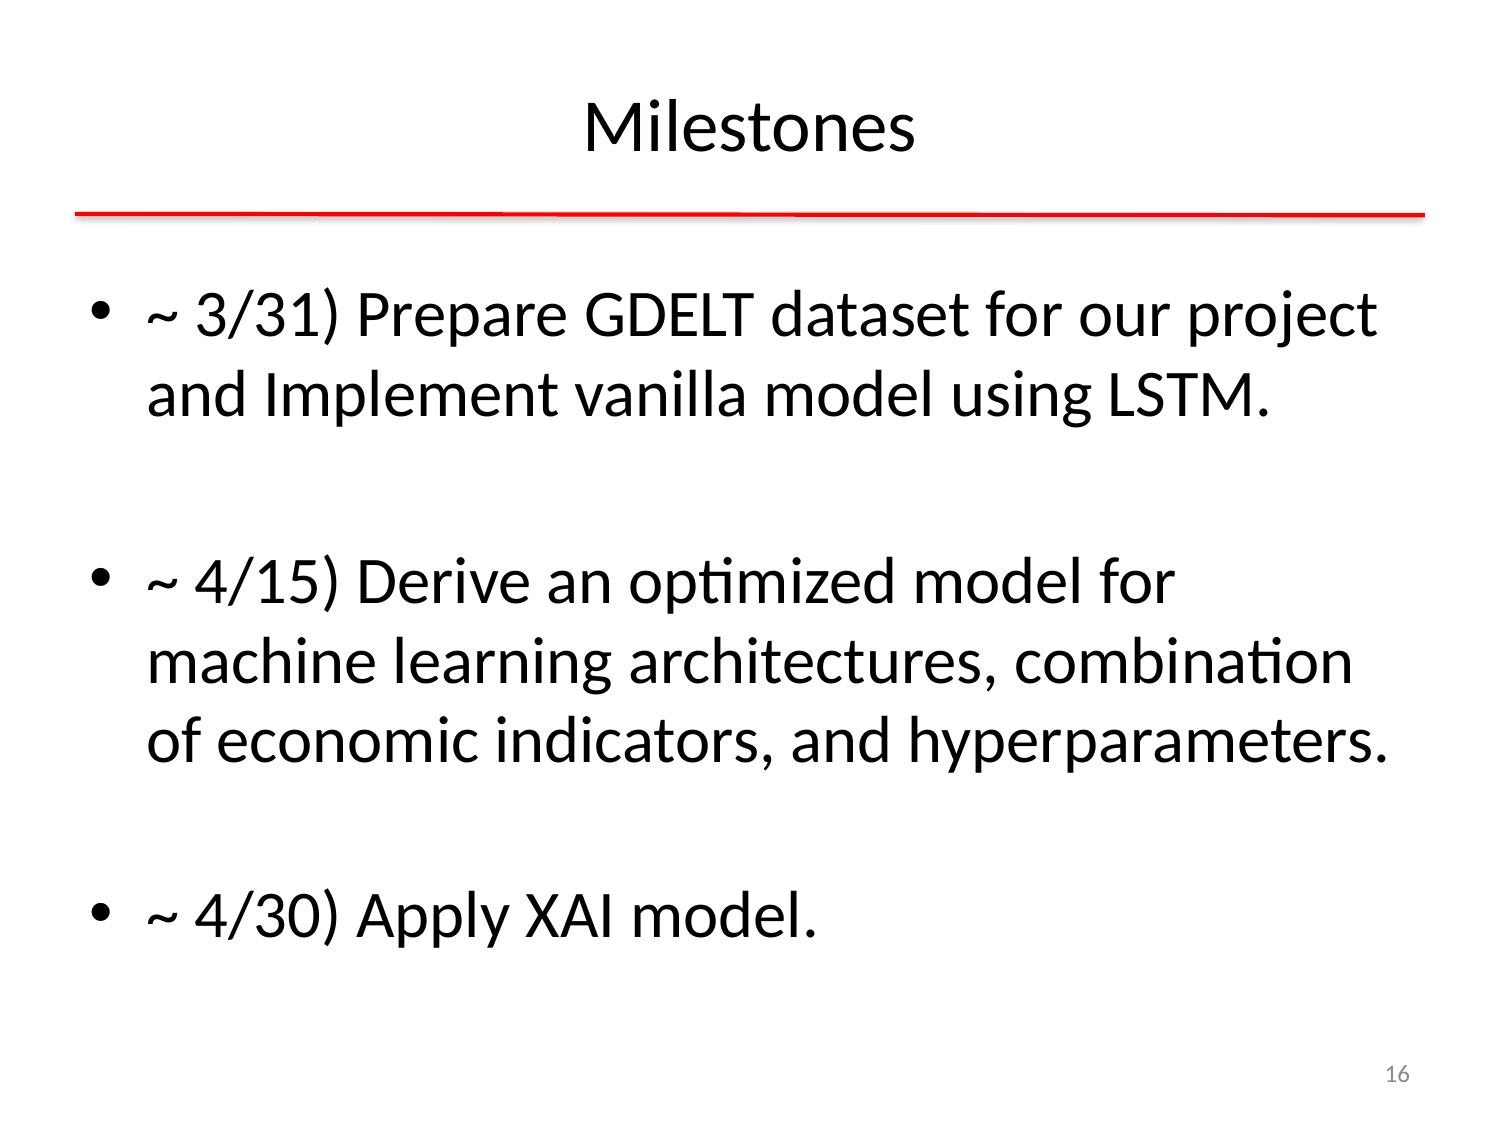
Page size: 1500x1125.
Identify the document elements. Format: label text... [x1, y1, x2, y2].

slide_number 16 [1074, 1042, 1425, 1103]
text_box ~ 3/31) Prepare GDELT dataset for our project and Implement vanilla model using LSTM. ~ 4/15) Derive an optimized model for machine learning architectures, combination of economic indicators, and hyperparameters. ~ 4/30) Apply XAI model. [74, 262, 1425, 968]
title Milestones [75, 45, 1425, 198]
